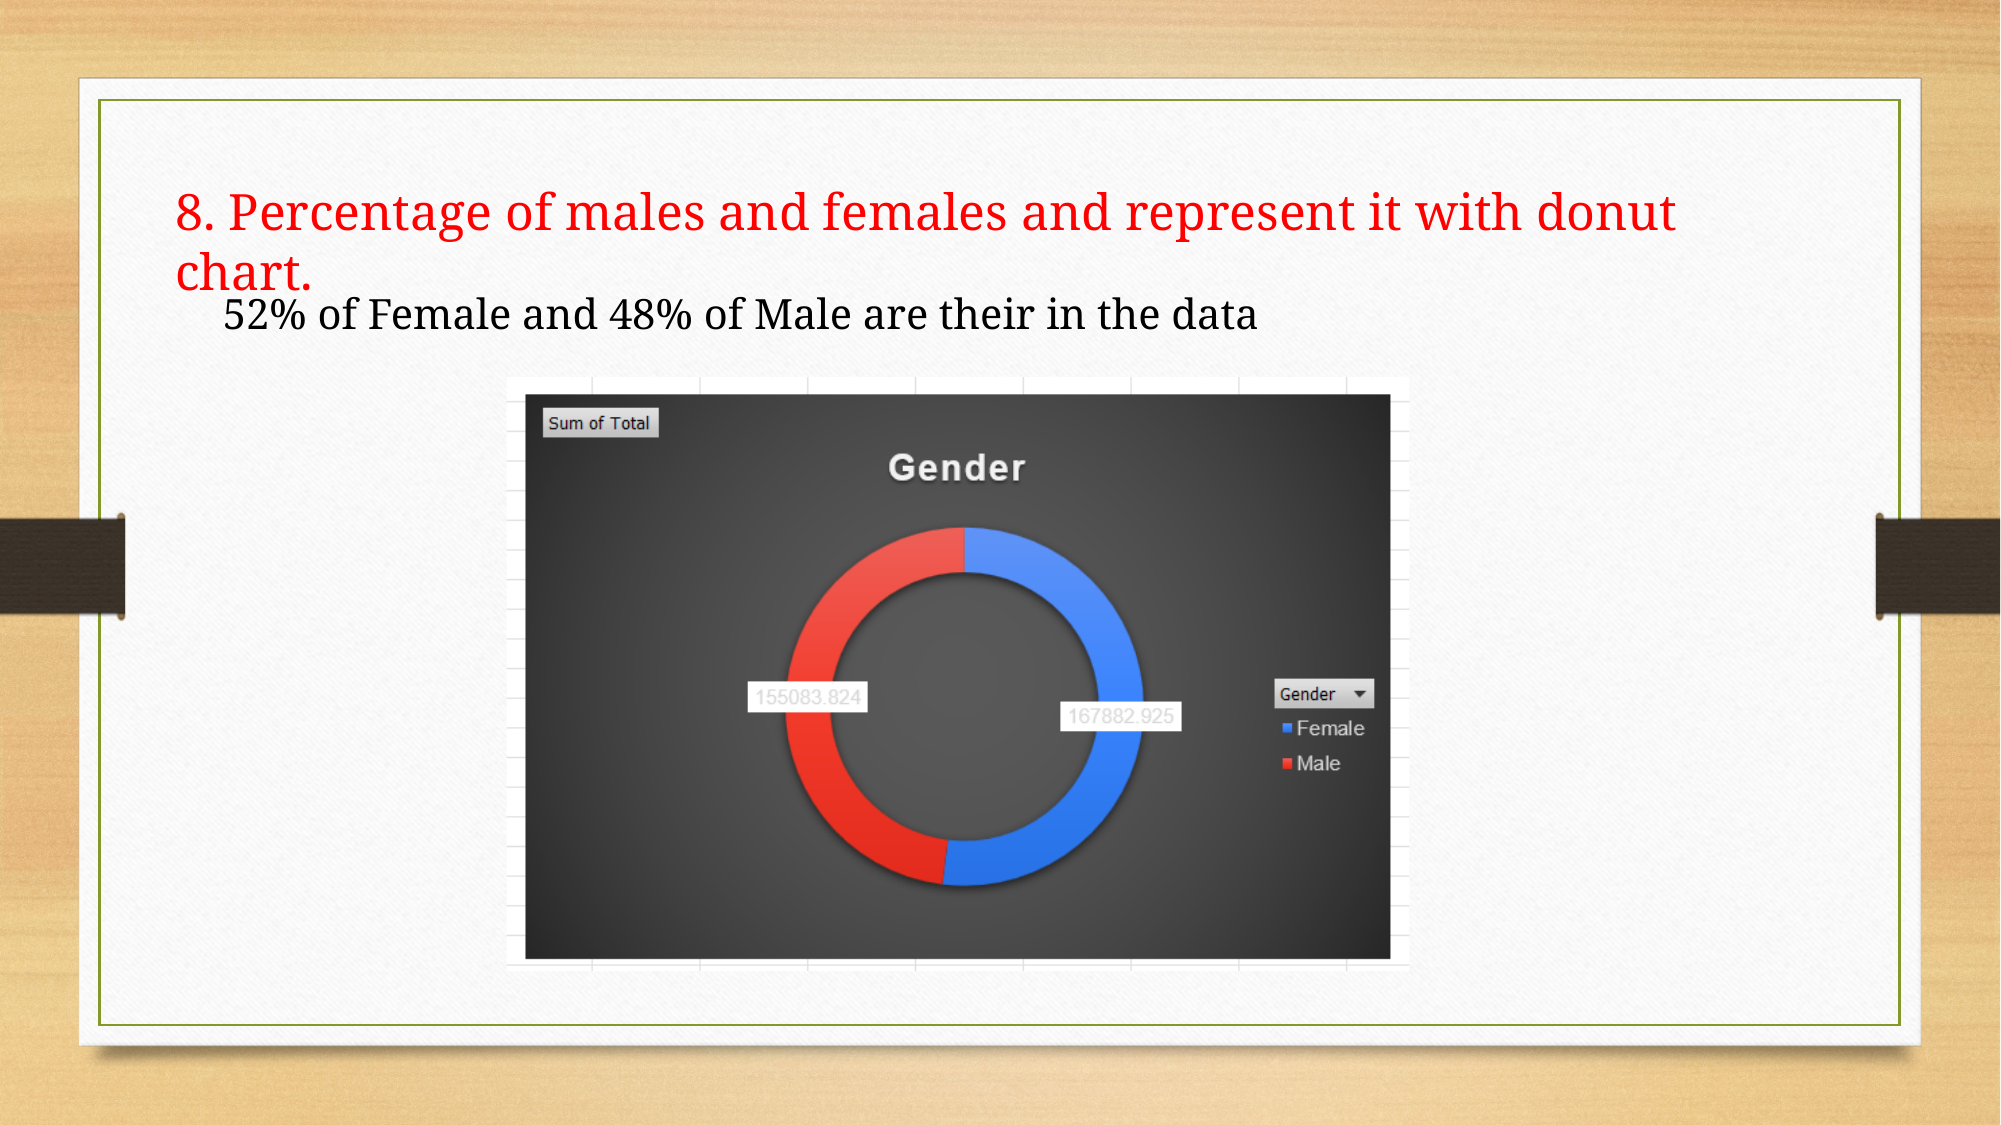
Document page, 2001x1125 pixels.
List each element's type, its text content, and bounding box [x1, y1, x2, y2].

text_box 8. Percentage of males and females and represent it with donut chart. [160, 172, 1738, 308]
picture [0, 0, 2001, 1125]
text_box 52% of Female and 48% of Male are their in the data [208, 280, 1531, 345]
